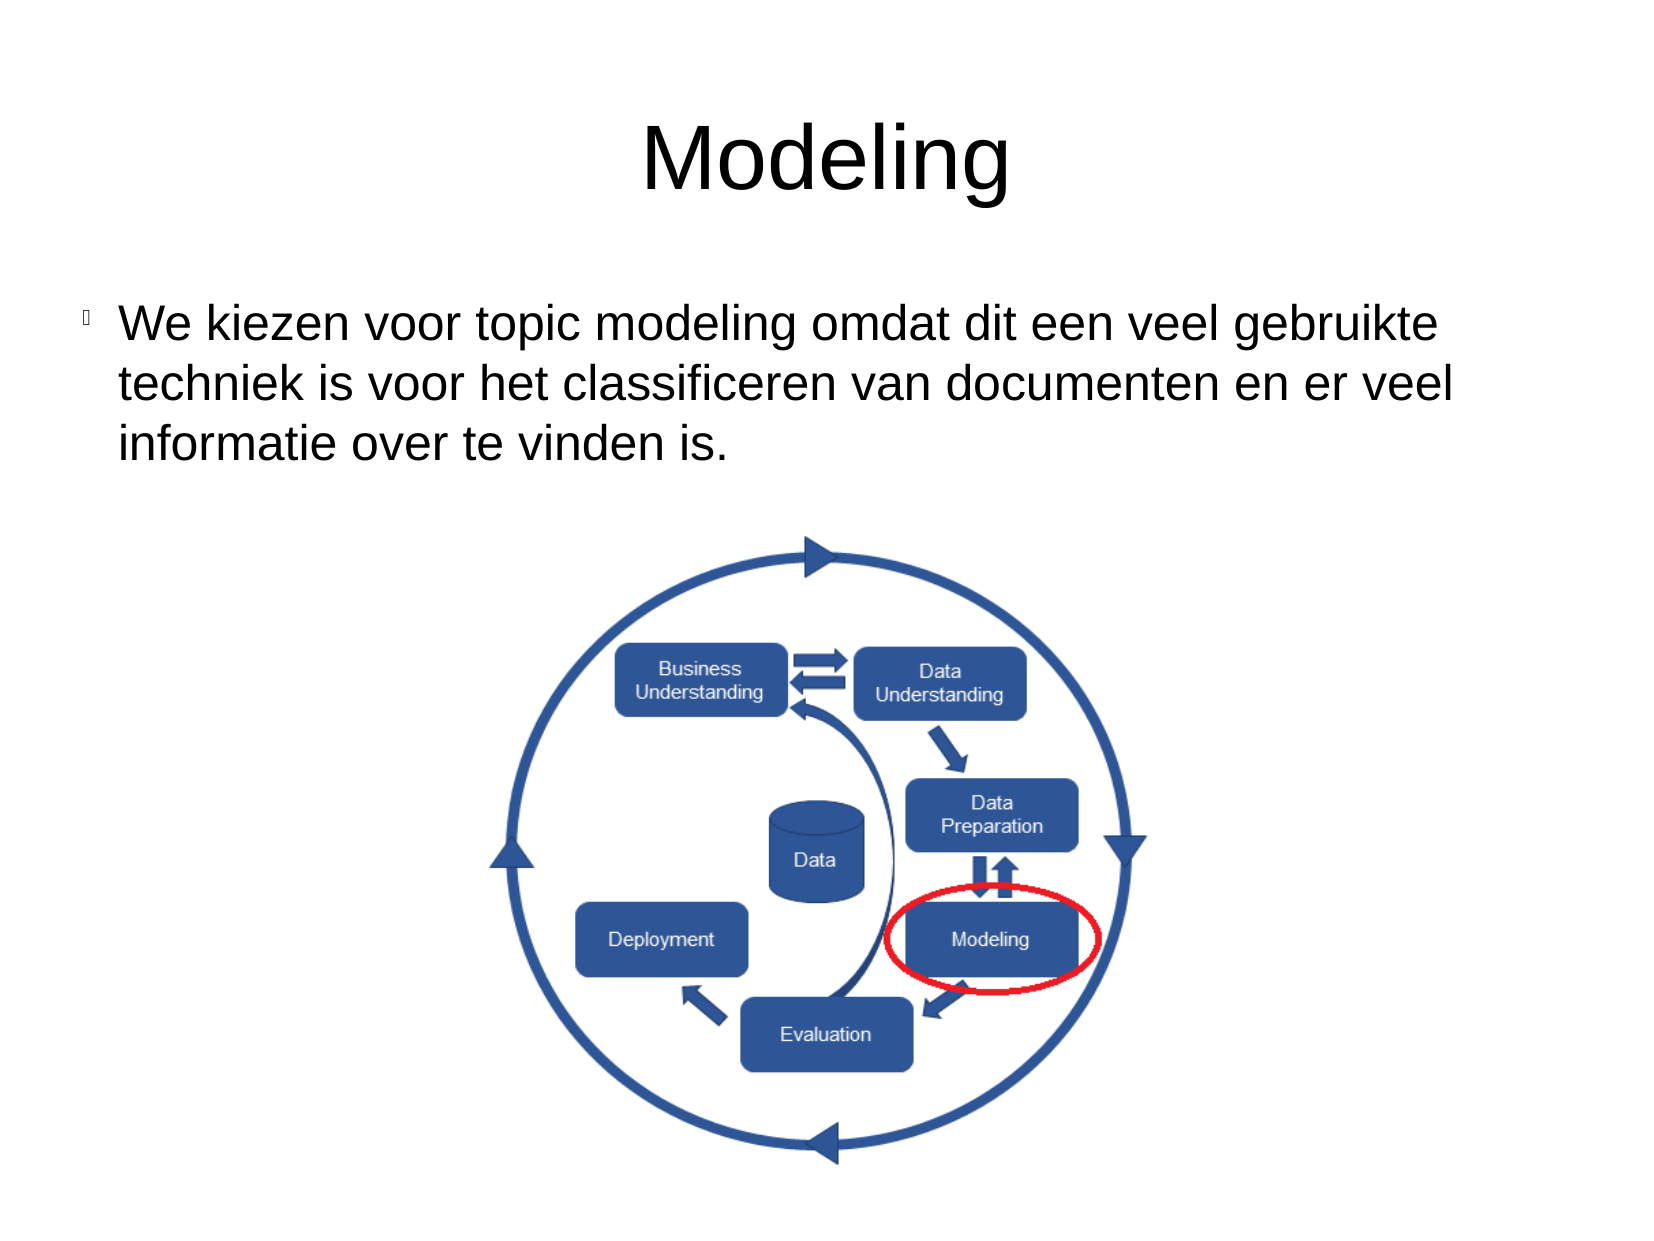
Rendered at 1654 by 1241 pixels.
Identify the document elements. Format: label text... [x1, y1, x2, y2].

text_box Modeling [82, 49, 1571, 257]
picture [483, 531, 1158, 1174]
text_box We kiezen voor topic modeling omdat dit een veel gebruikte techniek is voor het classificeren van documenten en er veel informatie over te vinden is. [82, 290, 1571, 650]
